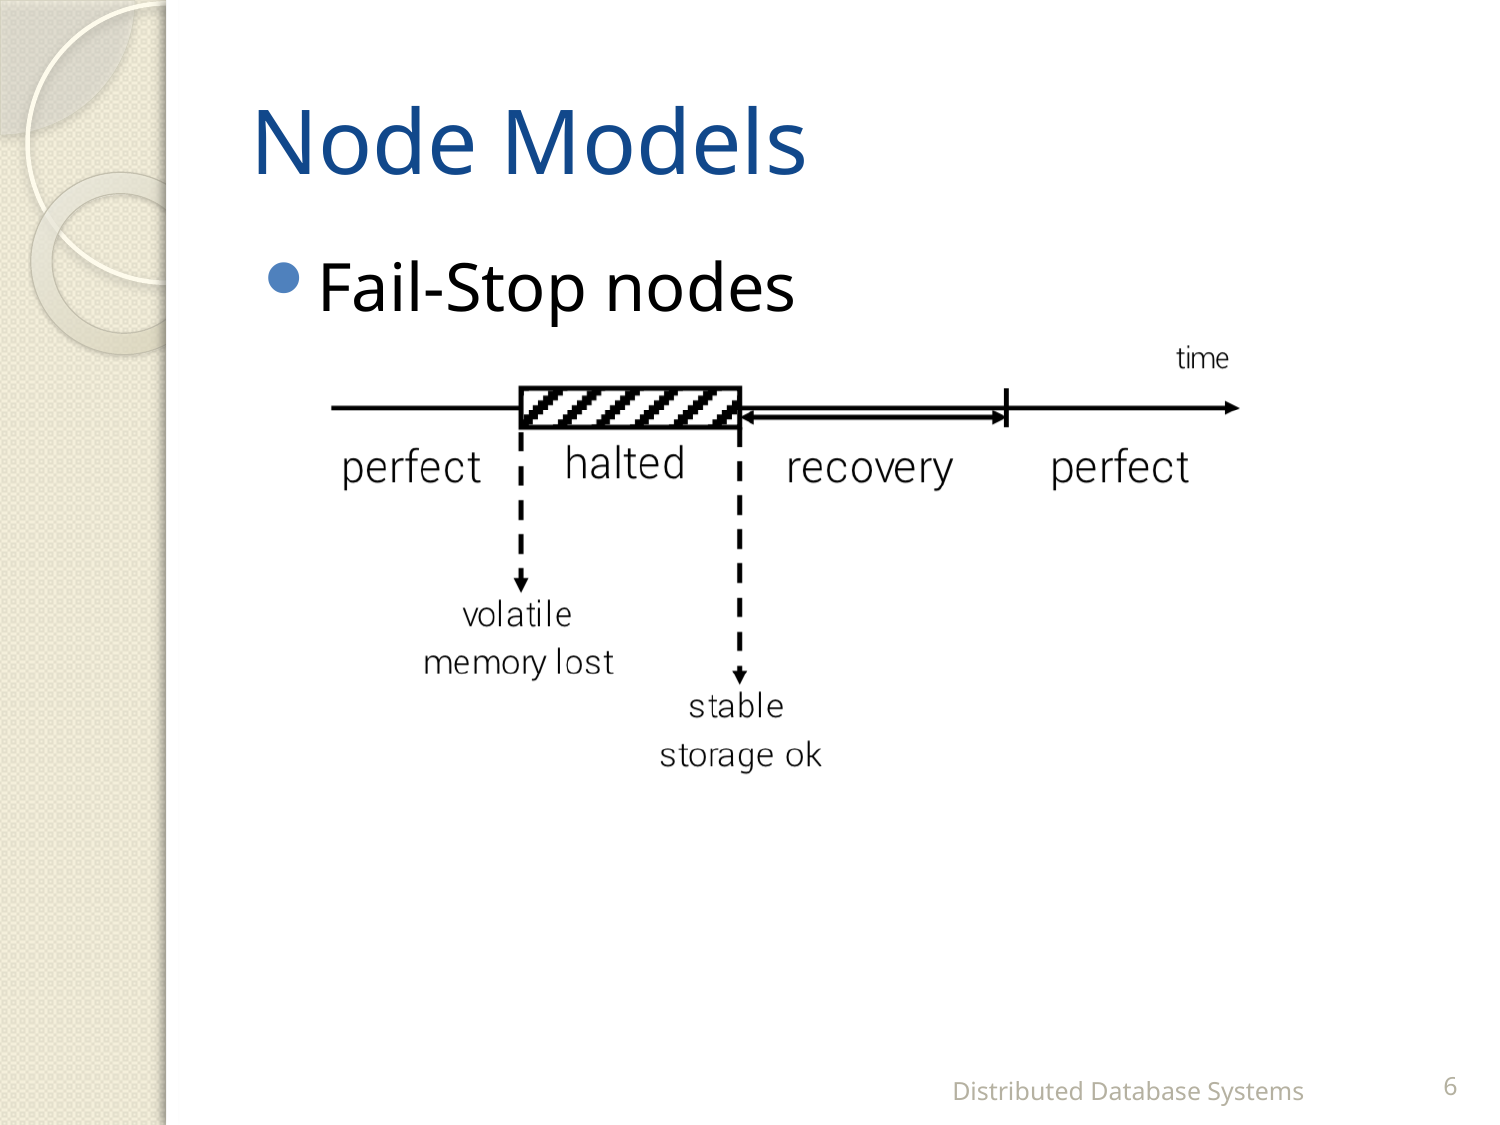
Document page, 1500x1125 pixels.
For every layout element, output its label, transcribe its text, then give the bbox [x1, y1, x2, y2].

list Fail-Stop nodes [235, 237, 1466, 1025]
picture [277, 335, 1259, 788]
footer Distributed Database Systems [937, 1034, 1413, 1113]
slide_number 6 [1413, 1034, 1488, 1113]
title Node Models [235, 45, 1466, 233]
